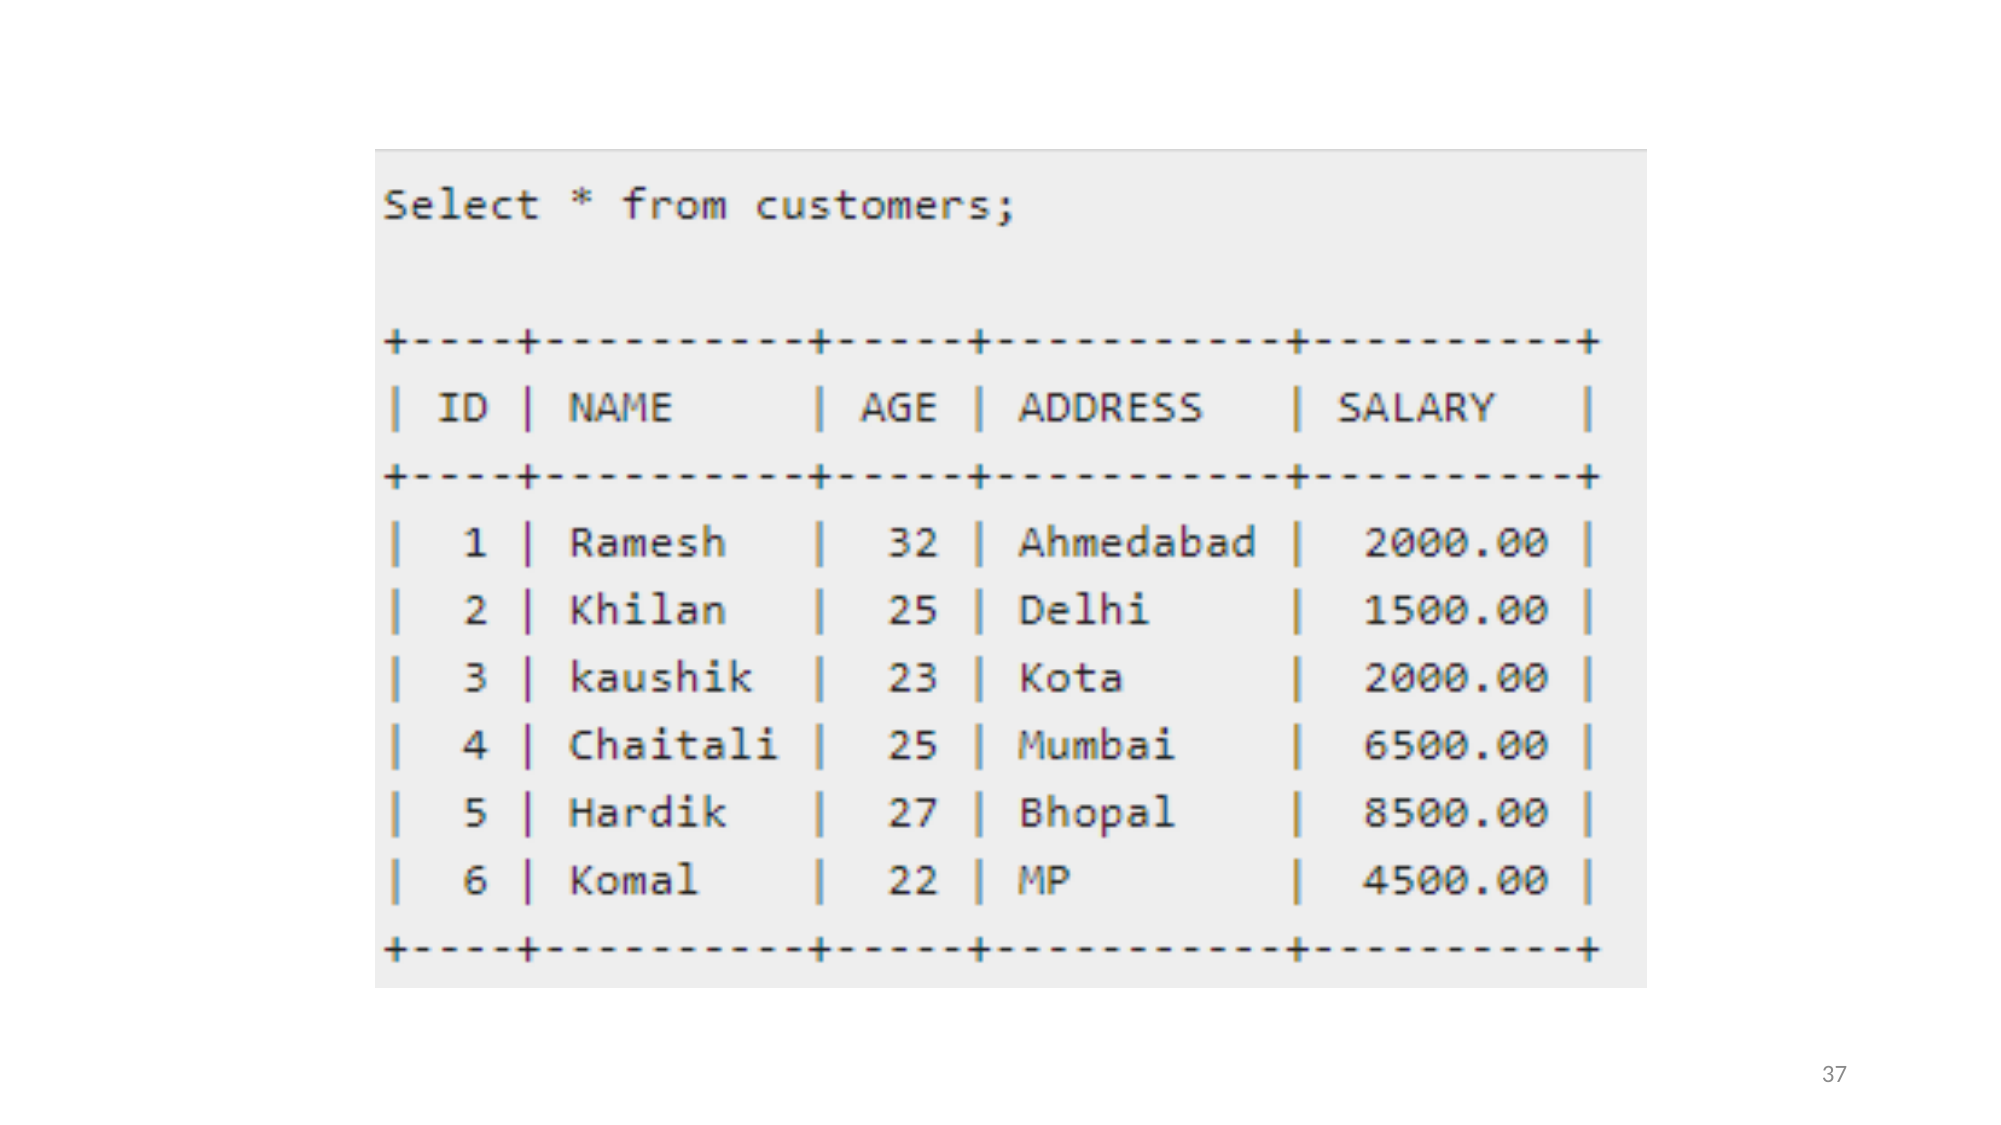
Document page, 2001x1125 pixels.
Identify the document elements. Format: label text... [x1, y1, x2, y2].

slide_number 37 [1412, 1042, 1863, 1103]
picture [374, 149, 1647, 988]
